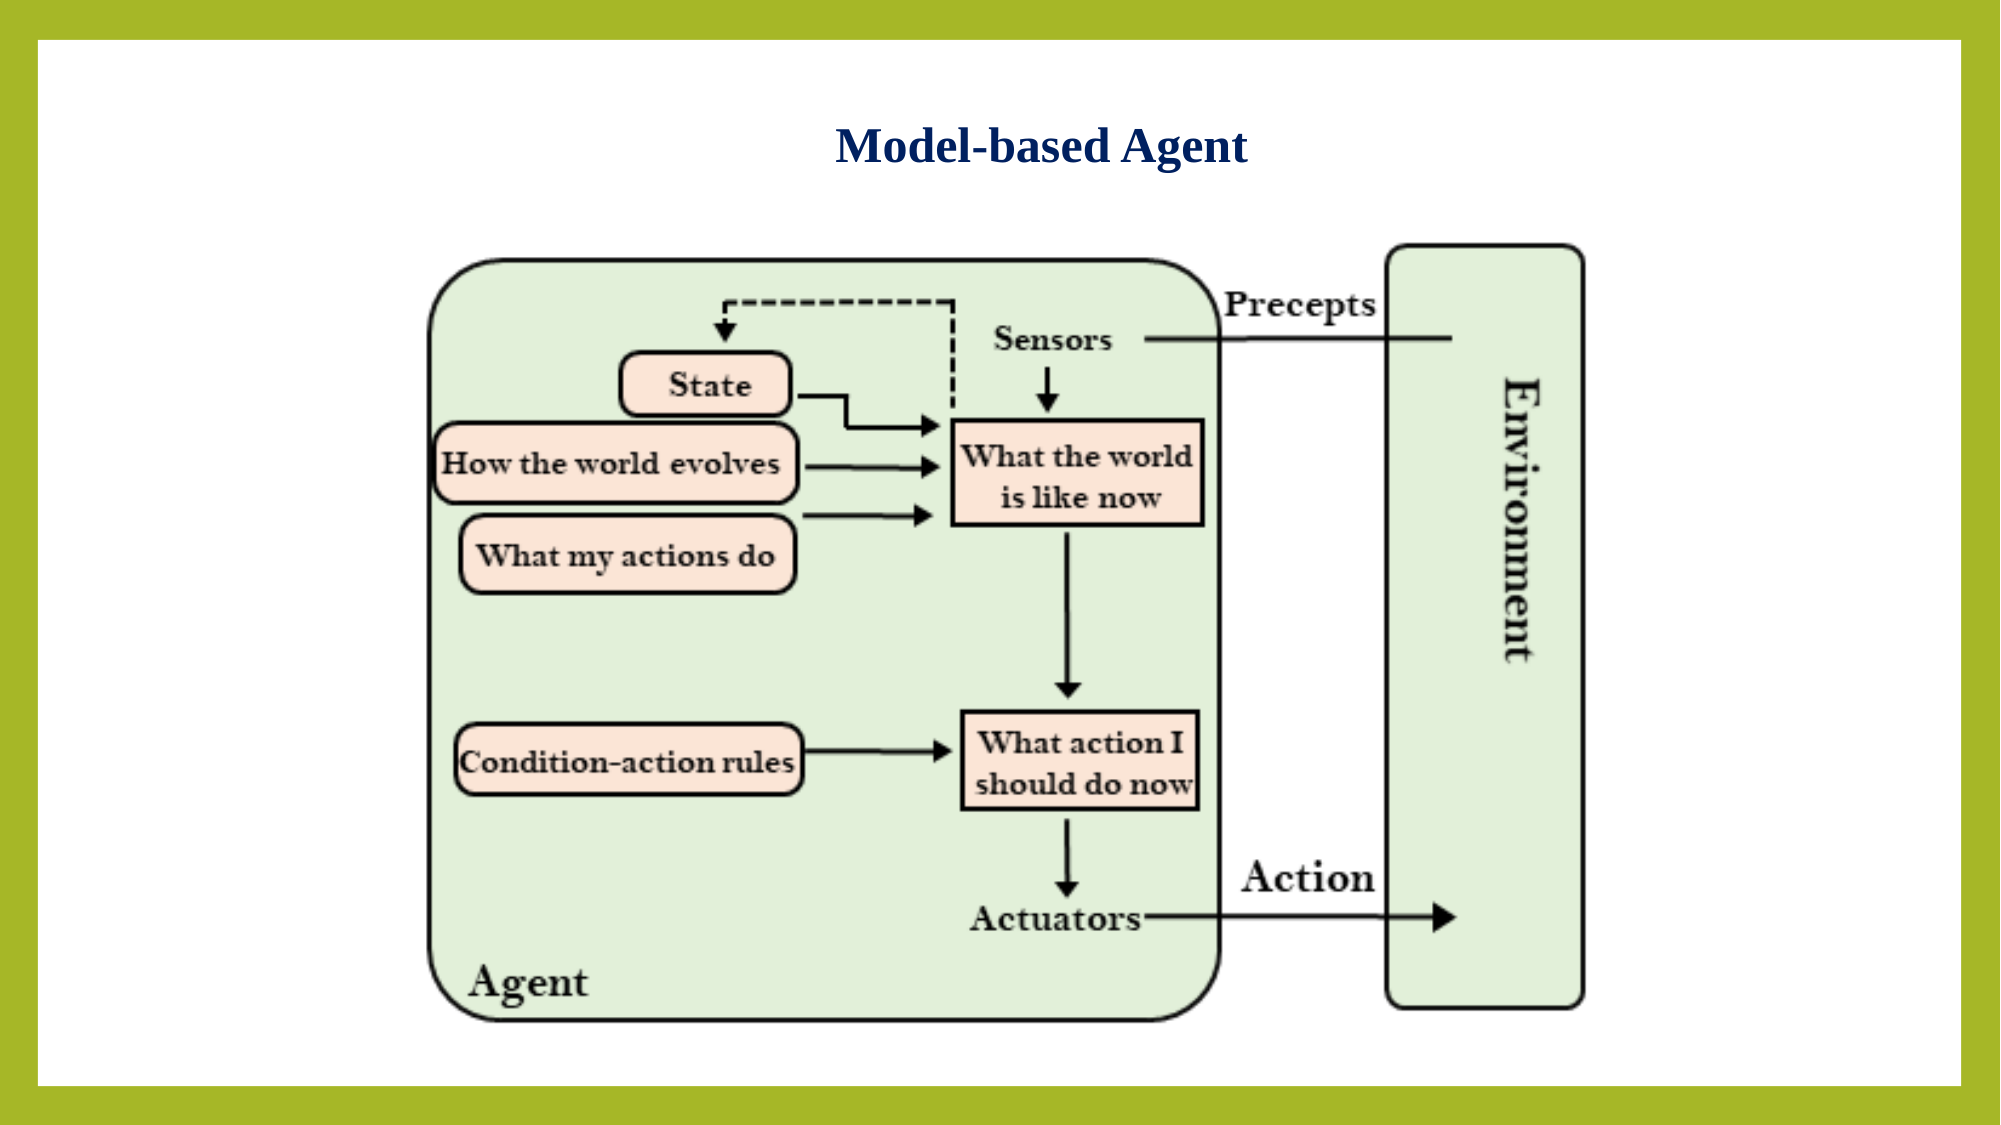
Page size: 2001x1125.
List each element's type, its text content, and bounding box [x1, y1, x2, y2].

text_box Model-based Agent [541, 104, 1542, 180]
picture [395, 205, 1672, 1067]
